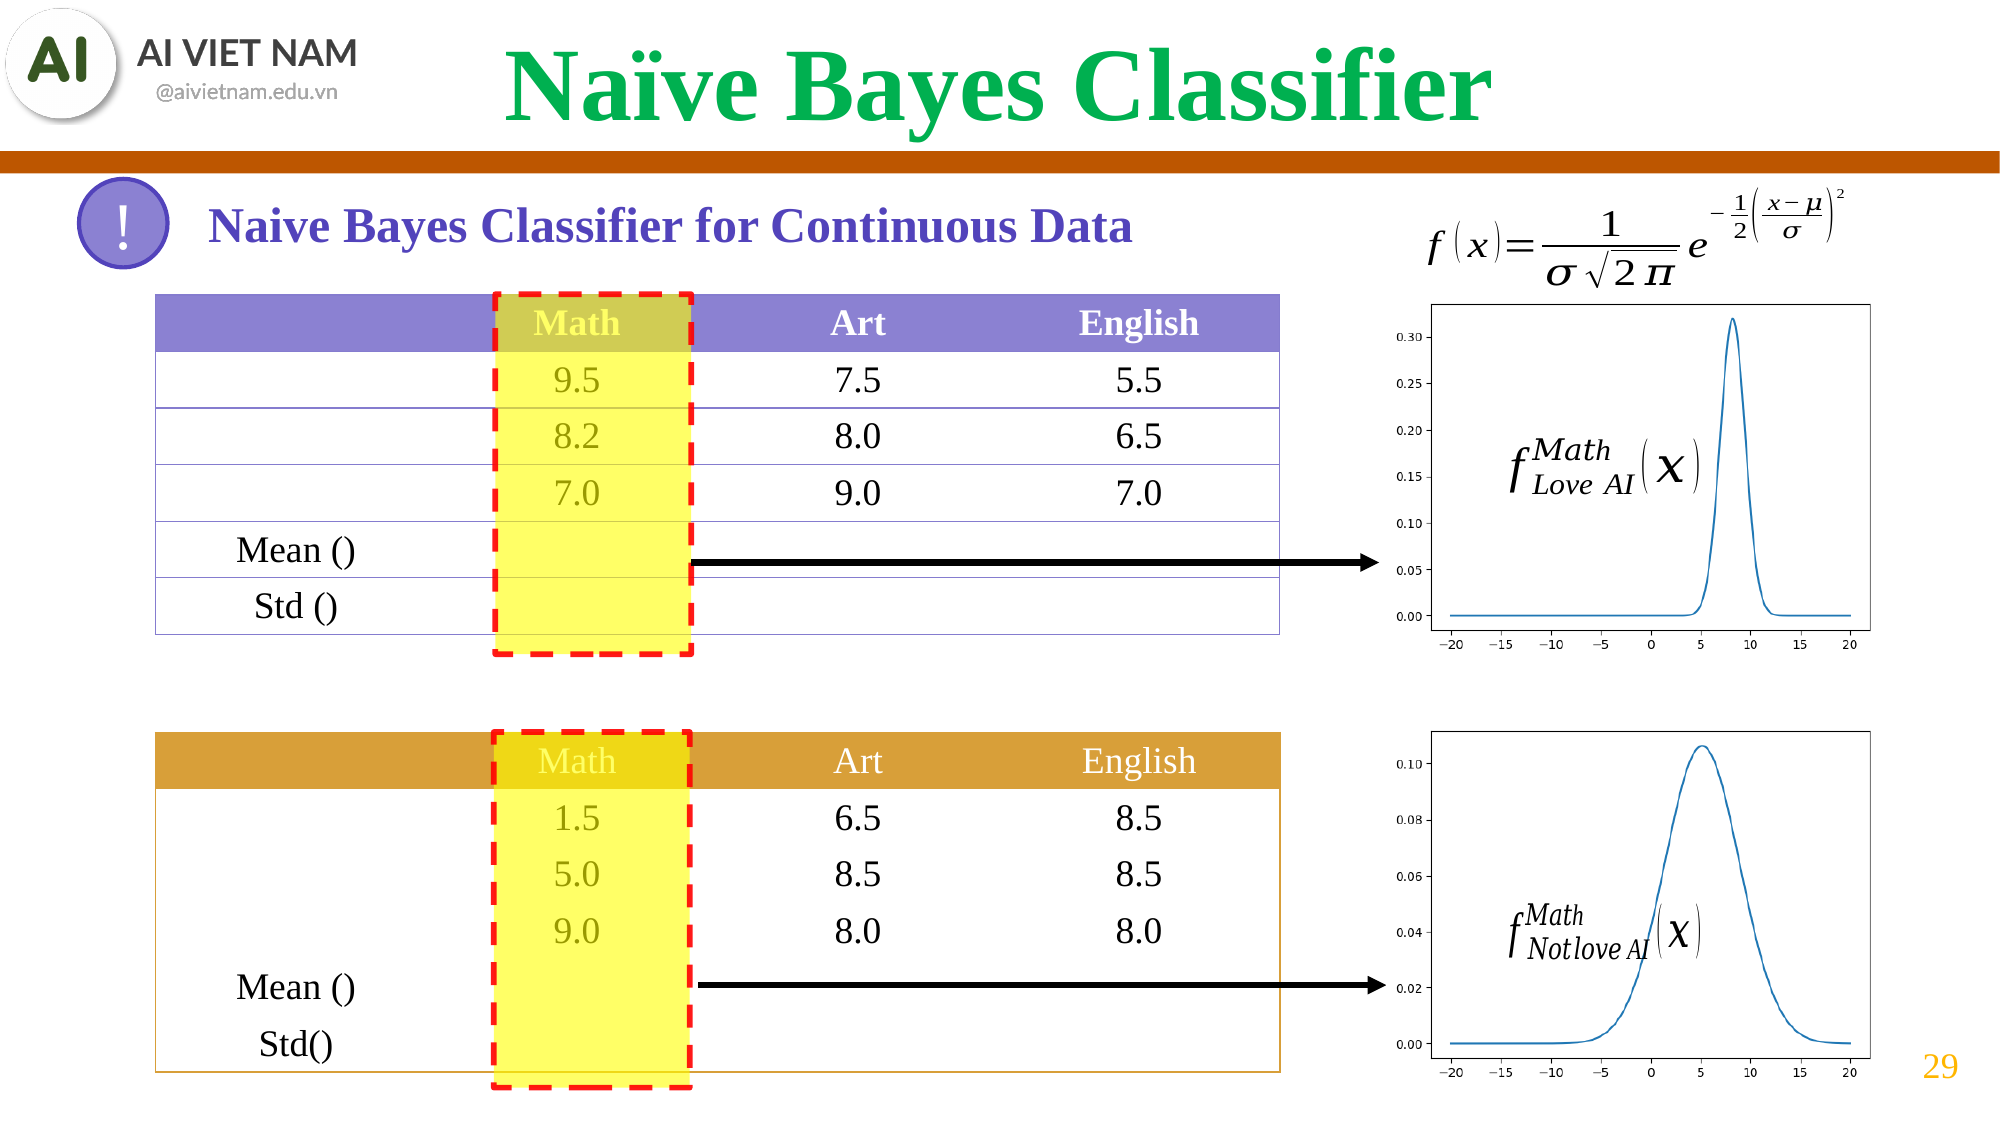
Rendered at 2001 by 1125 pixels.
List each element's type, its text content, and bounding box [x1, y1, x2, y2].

text_box [492, 730, 692, 1090]
picture [1386, 294, 1878, 661]
text_box Naive Bayes Classifier for Continuous Data [187, 175, 1921, 270]
text_box ! [76, 176, 170, 270]
text_box Naïve Bayes Classifier [0, 8, 2000, 152]
picture [1386, 722, 1879, 1088]
slide_number 29 [1881, 1003, 2000, 1125]
text_box [0, 152, 2000, 175]
text_box [493, 292, 693, 656]
